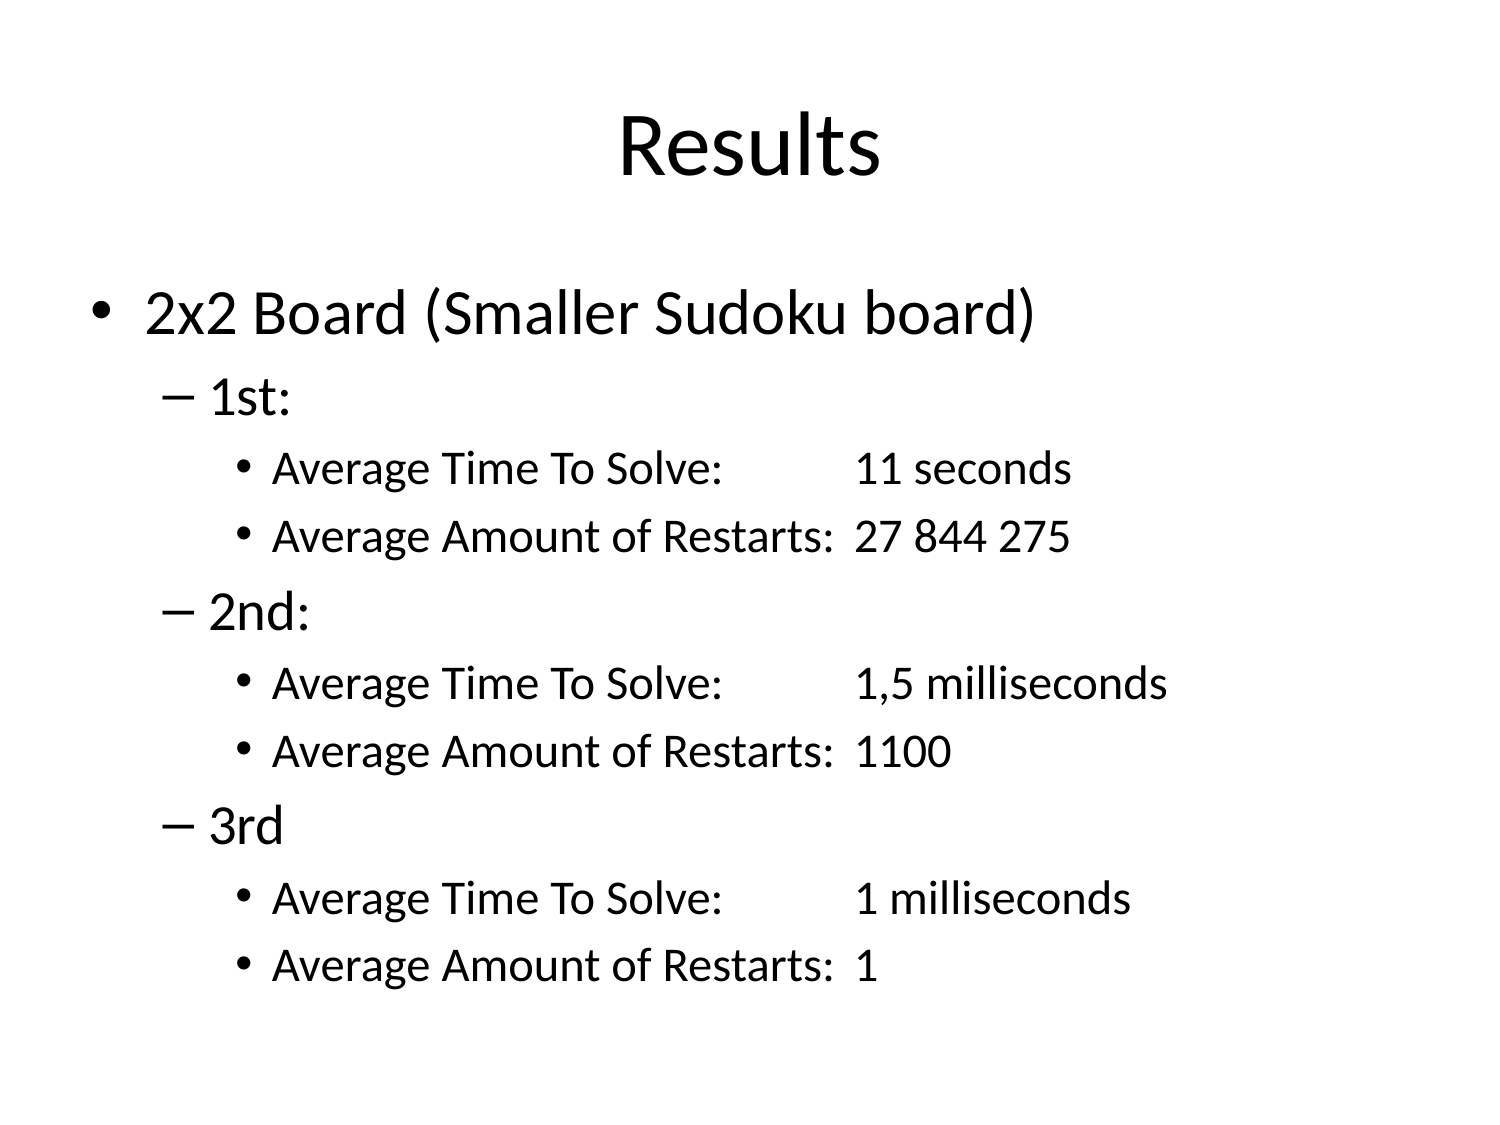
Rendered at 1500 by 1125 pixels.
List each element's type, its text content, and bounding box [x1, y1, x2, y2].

list 2x2 Board (Smaller Sudoku board) 1st: Average Time To Solve: 11 seconds Average Amount of Restarts: 27 844 275 2nd: Average Time To Solve: 1,5 milliseconds Average Amount of Restarts: 1100 3rd Average Time To Solve: 1 milliseconds Average Amount of Restarts: 1 [75, 262, 1425, 1005]
title Results [75, 45, 1425, 233]
